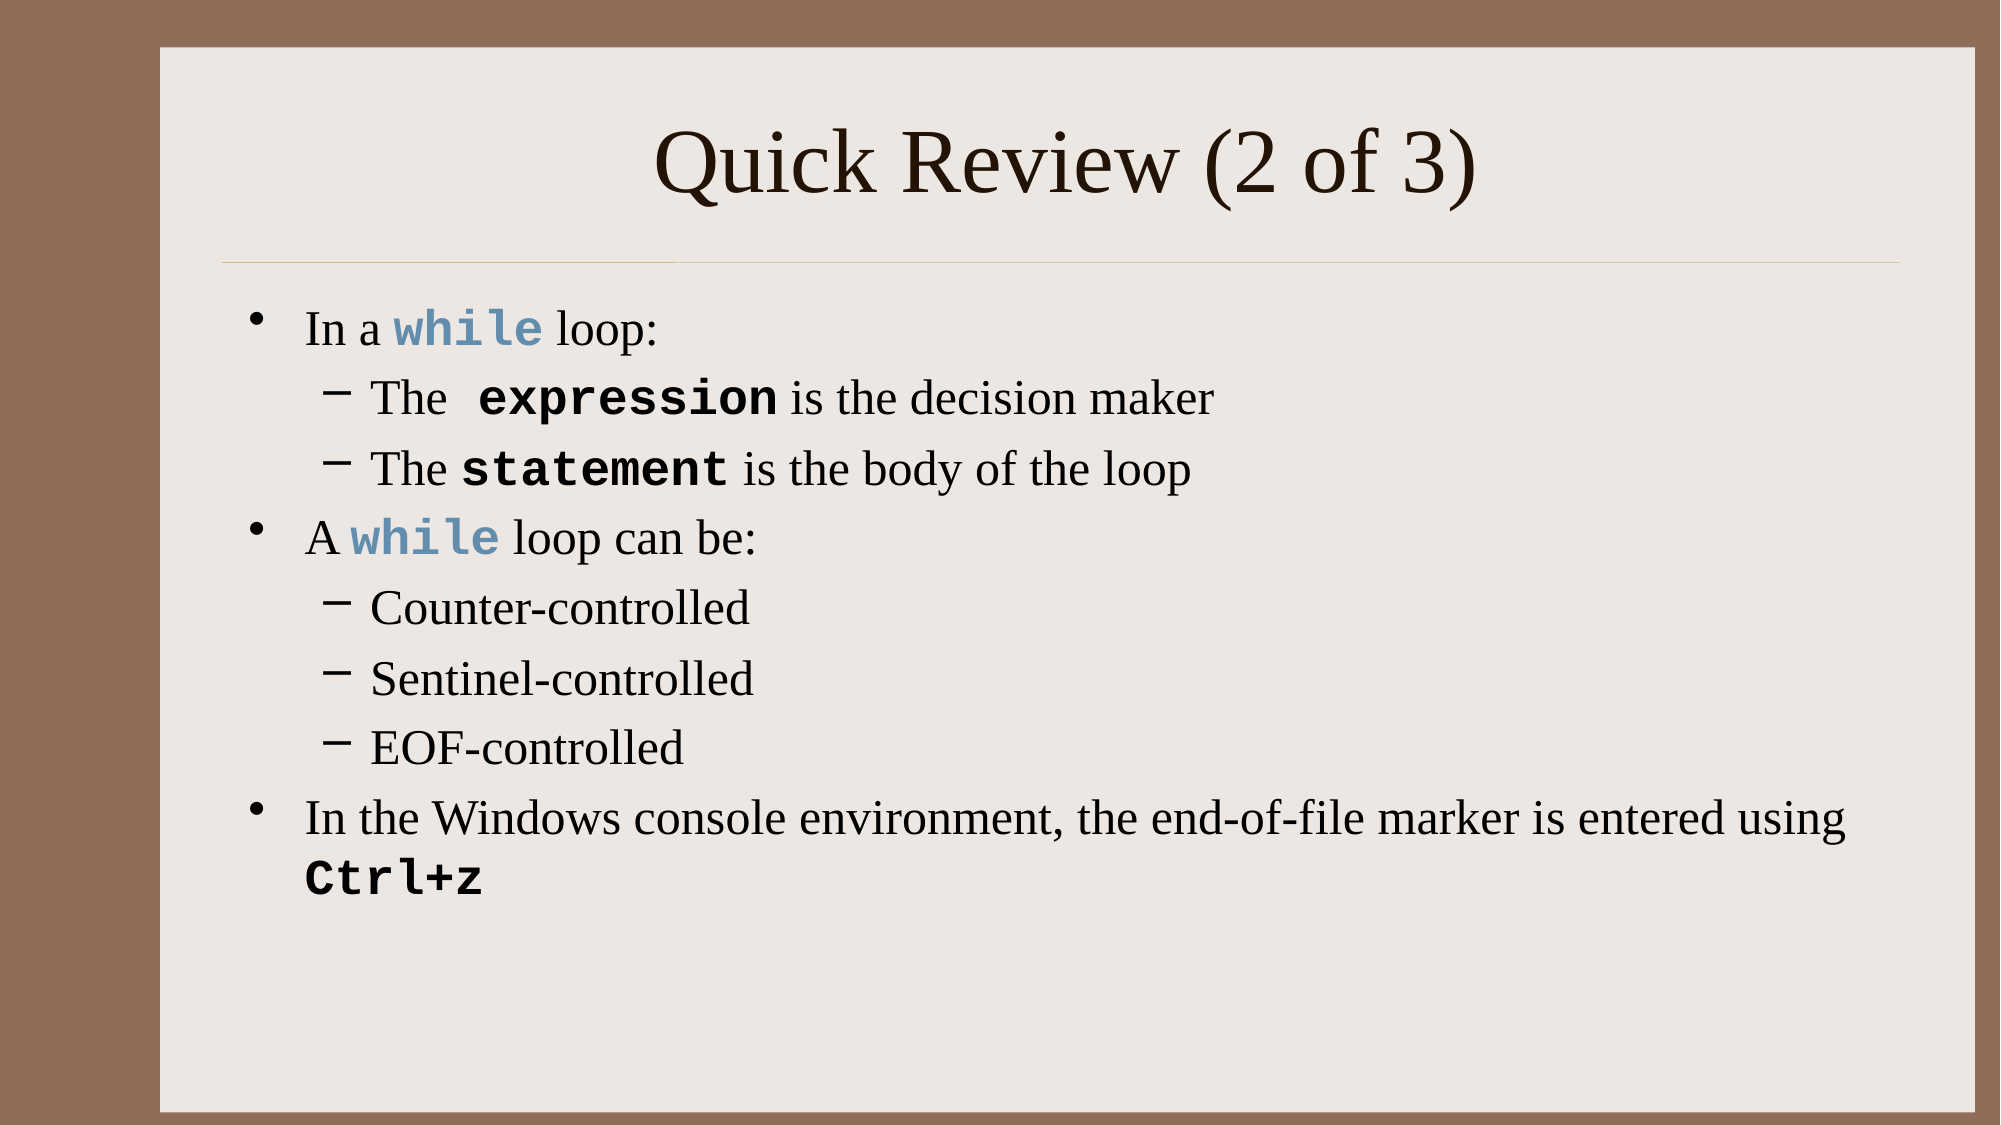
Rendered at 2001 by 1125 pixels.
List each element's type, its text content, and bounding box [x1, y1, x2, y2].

title Quick Review (2 of 3) [233, 62, 1900, 250]
list In a while loop: The expression is the decision maker The statement is the body of the loop A while loop can be: Counter-controlled Sentinel-controlled EOF-controlled In the Windows console environment, the end-of-file marker is entered using Ctrl+z [233, 287, 1900, 963]
